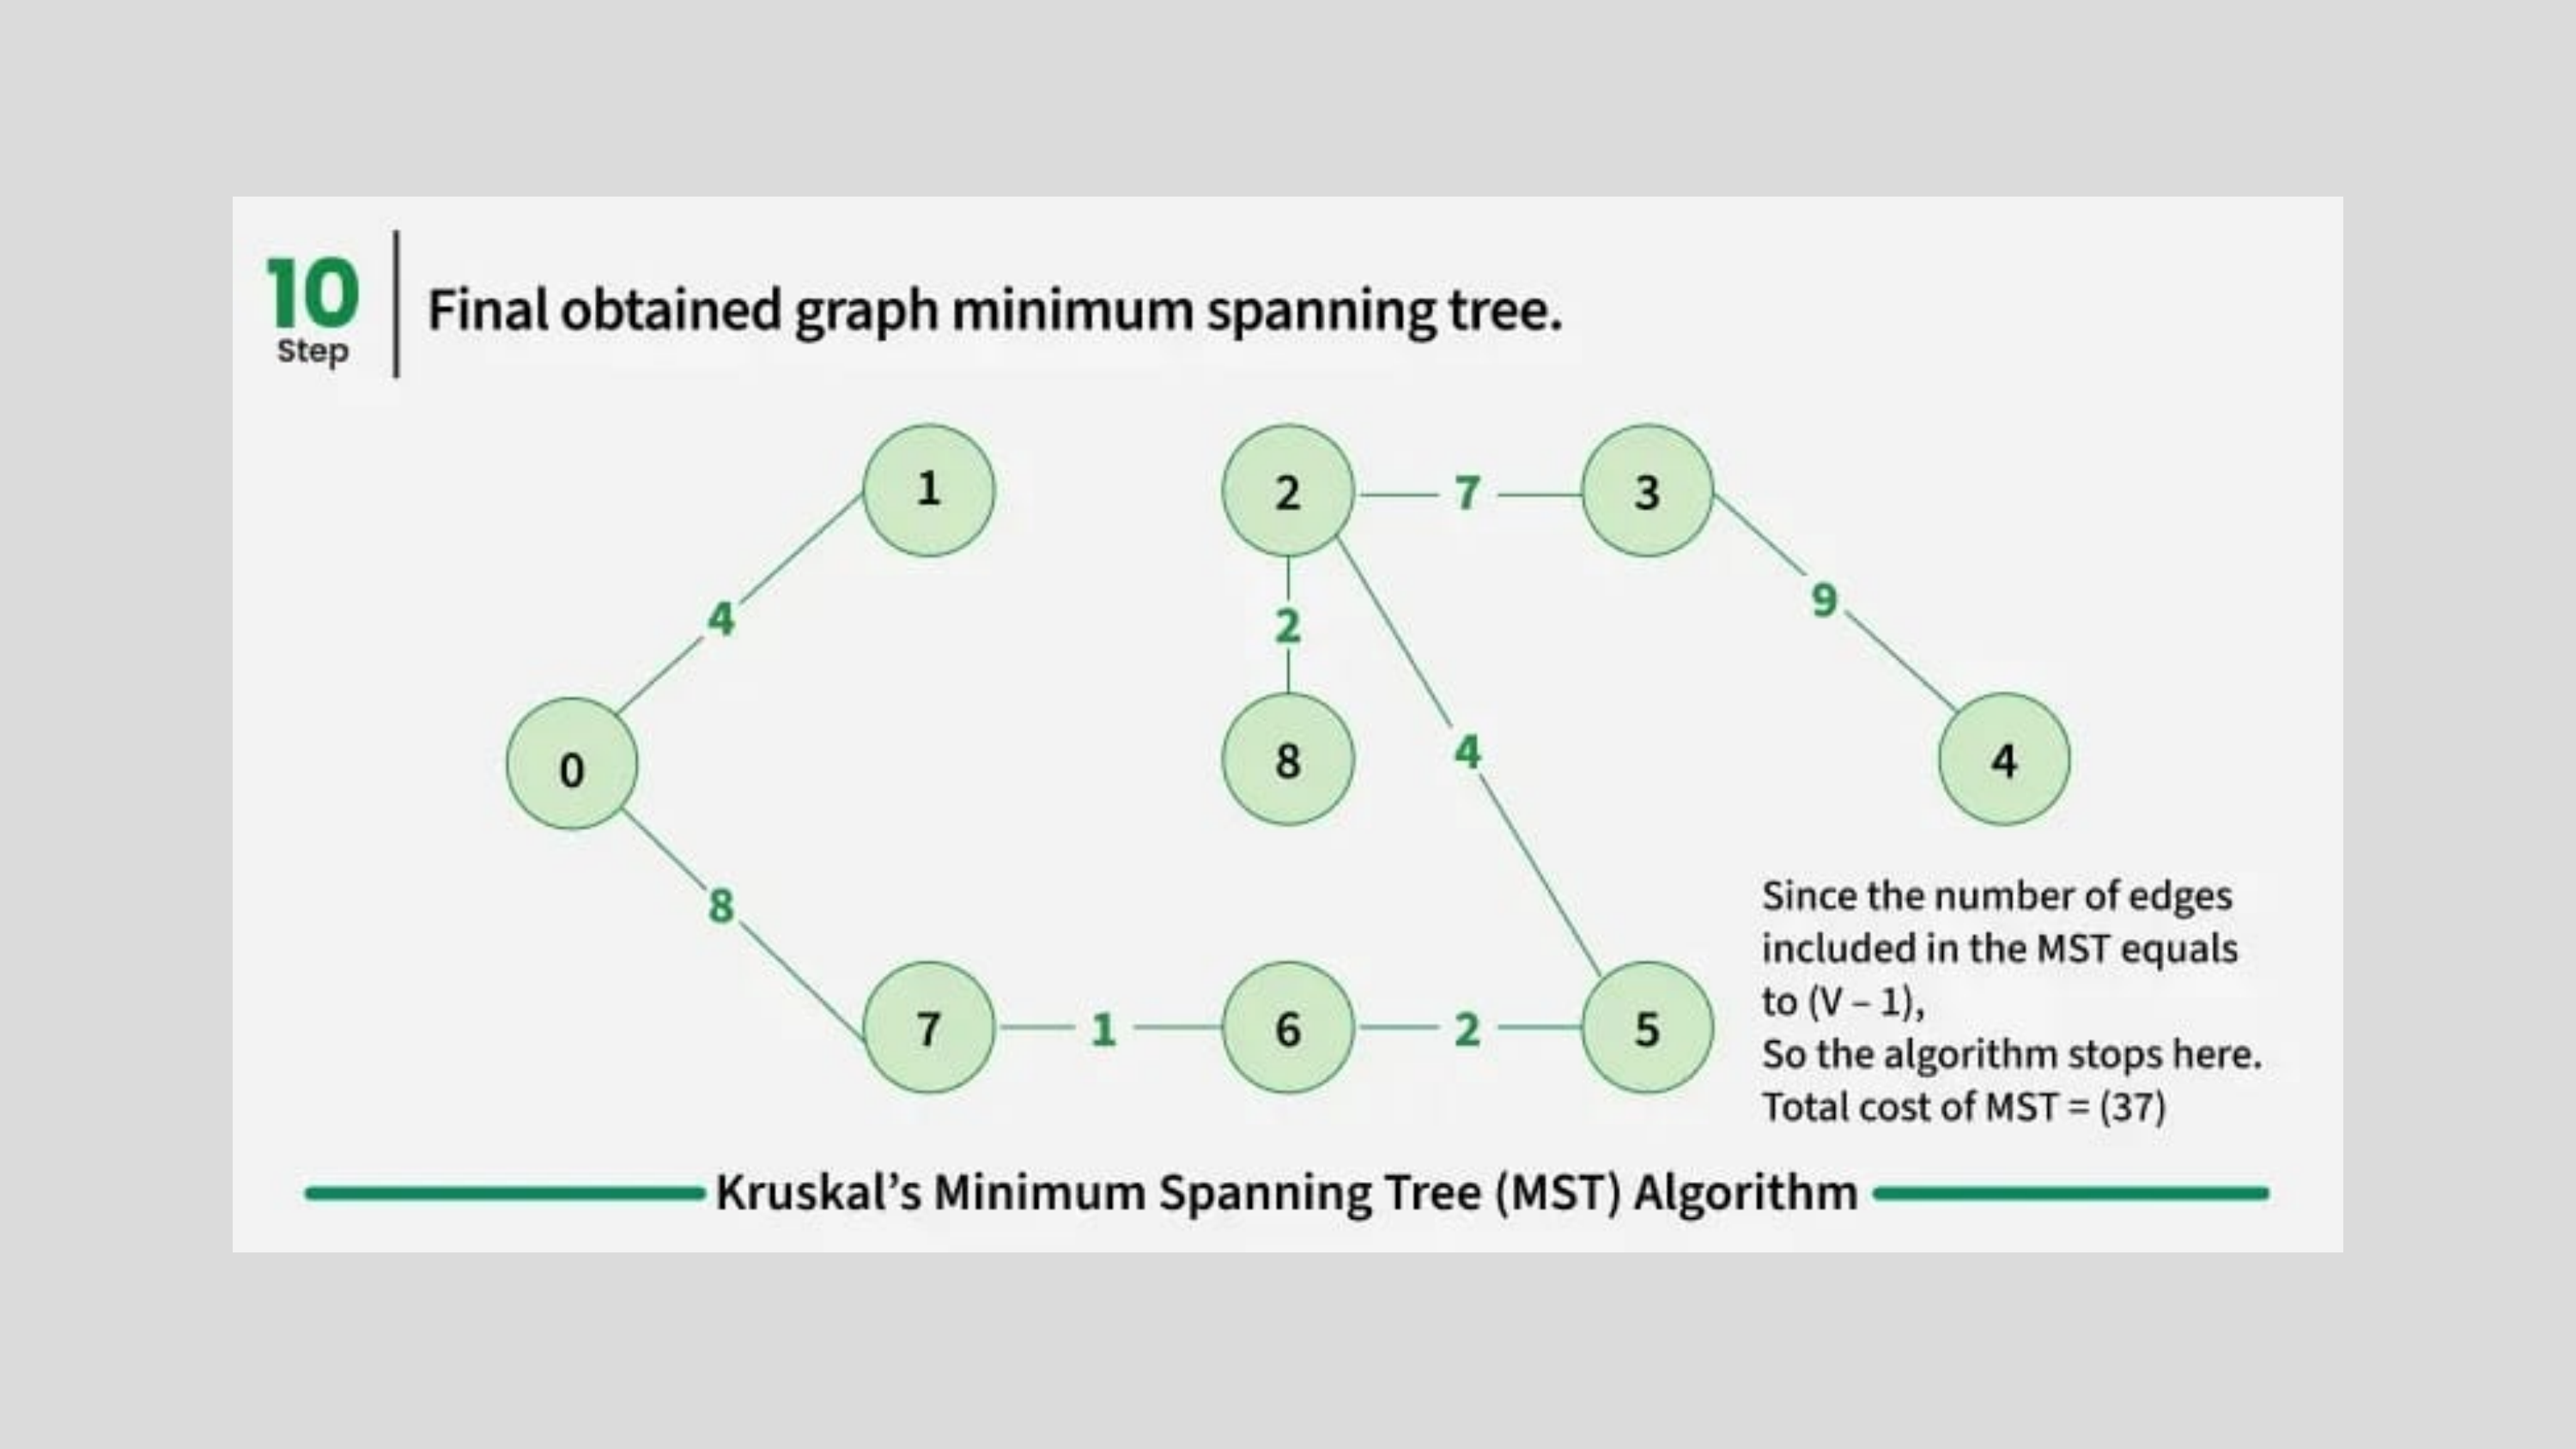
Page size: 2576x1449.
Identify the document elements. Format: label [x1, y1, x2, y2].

text_box [233, 197, 2343, 1252]
